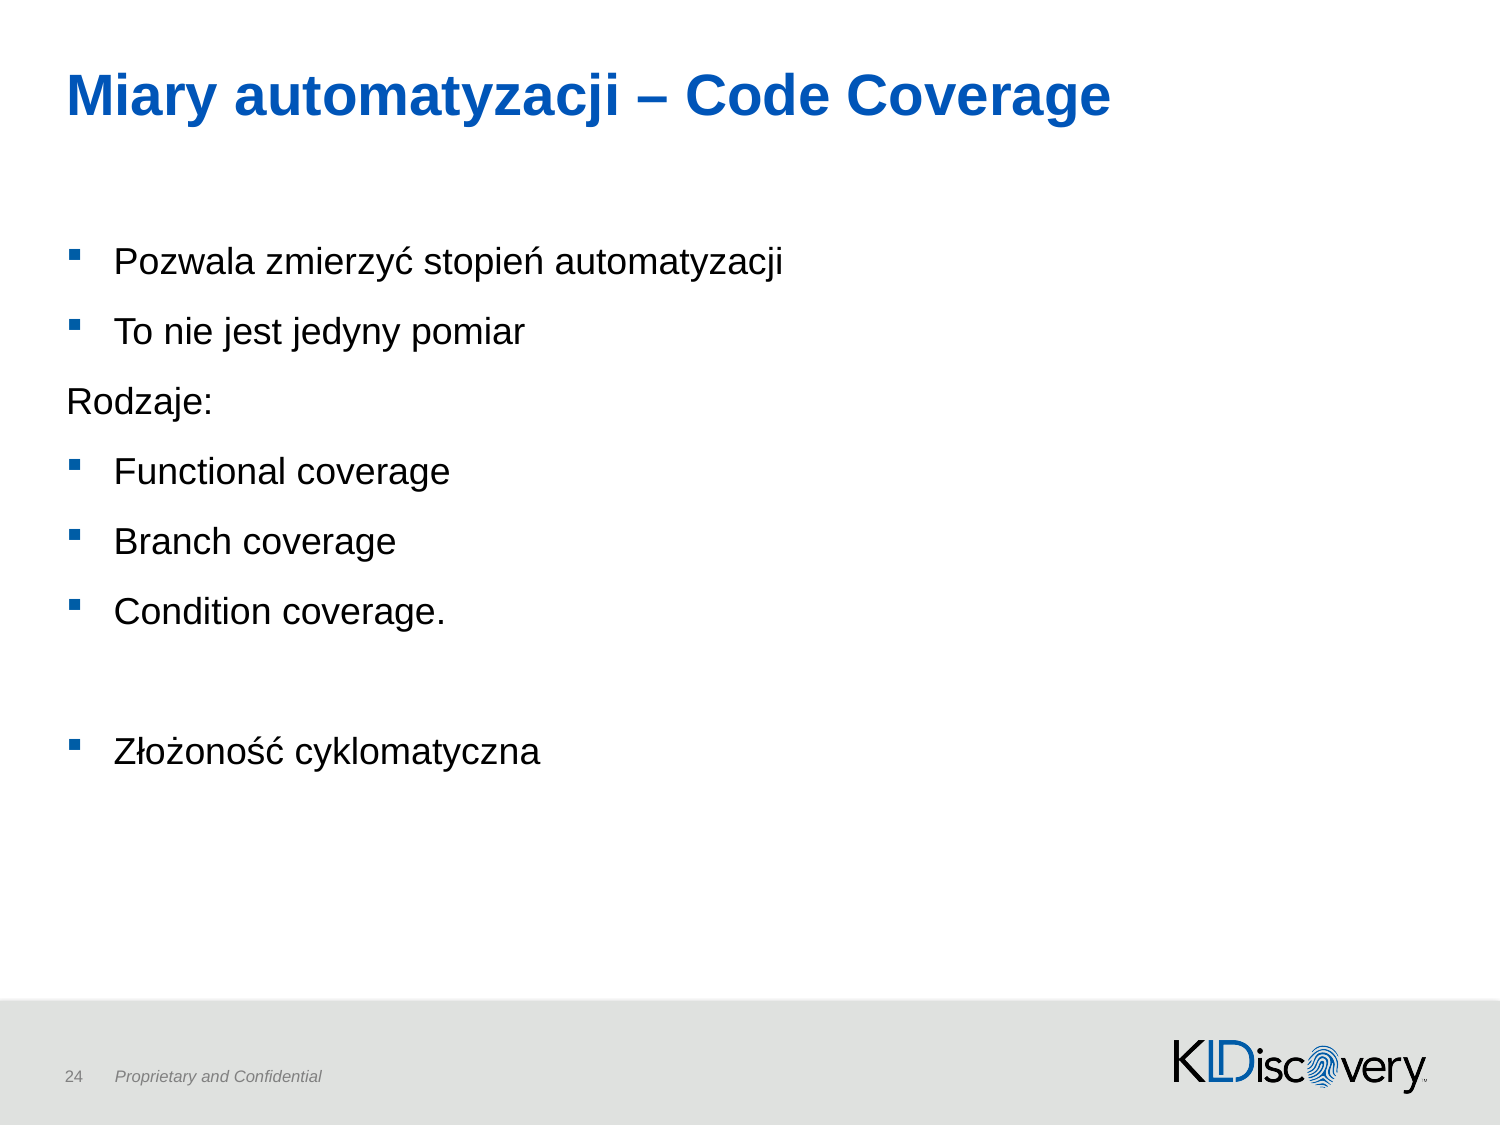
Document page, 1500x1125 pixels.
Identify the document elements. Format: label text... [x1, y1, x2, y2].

title Miary automatyzacji – Code Coverage [66, 56, 1437, 137]
picture [1174, 1040, 1427, 1094]
list Pozwala zmierzyć stopień automatyzacji To nie jest jedyny pomiar Rodzaje: Functional coverage Branch coverage Condition coverage. Złożoność cyklomatyczna [66, 236, 1416, 980]
